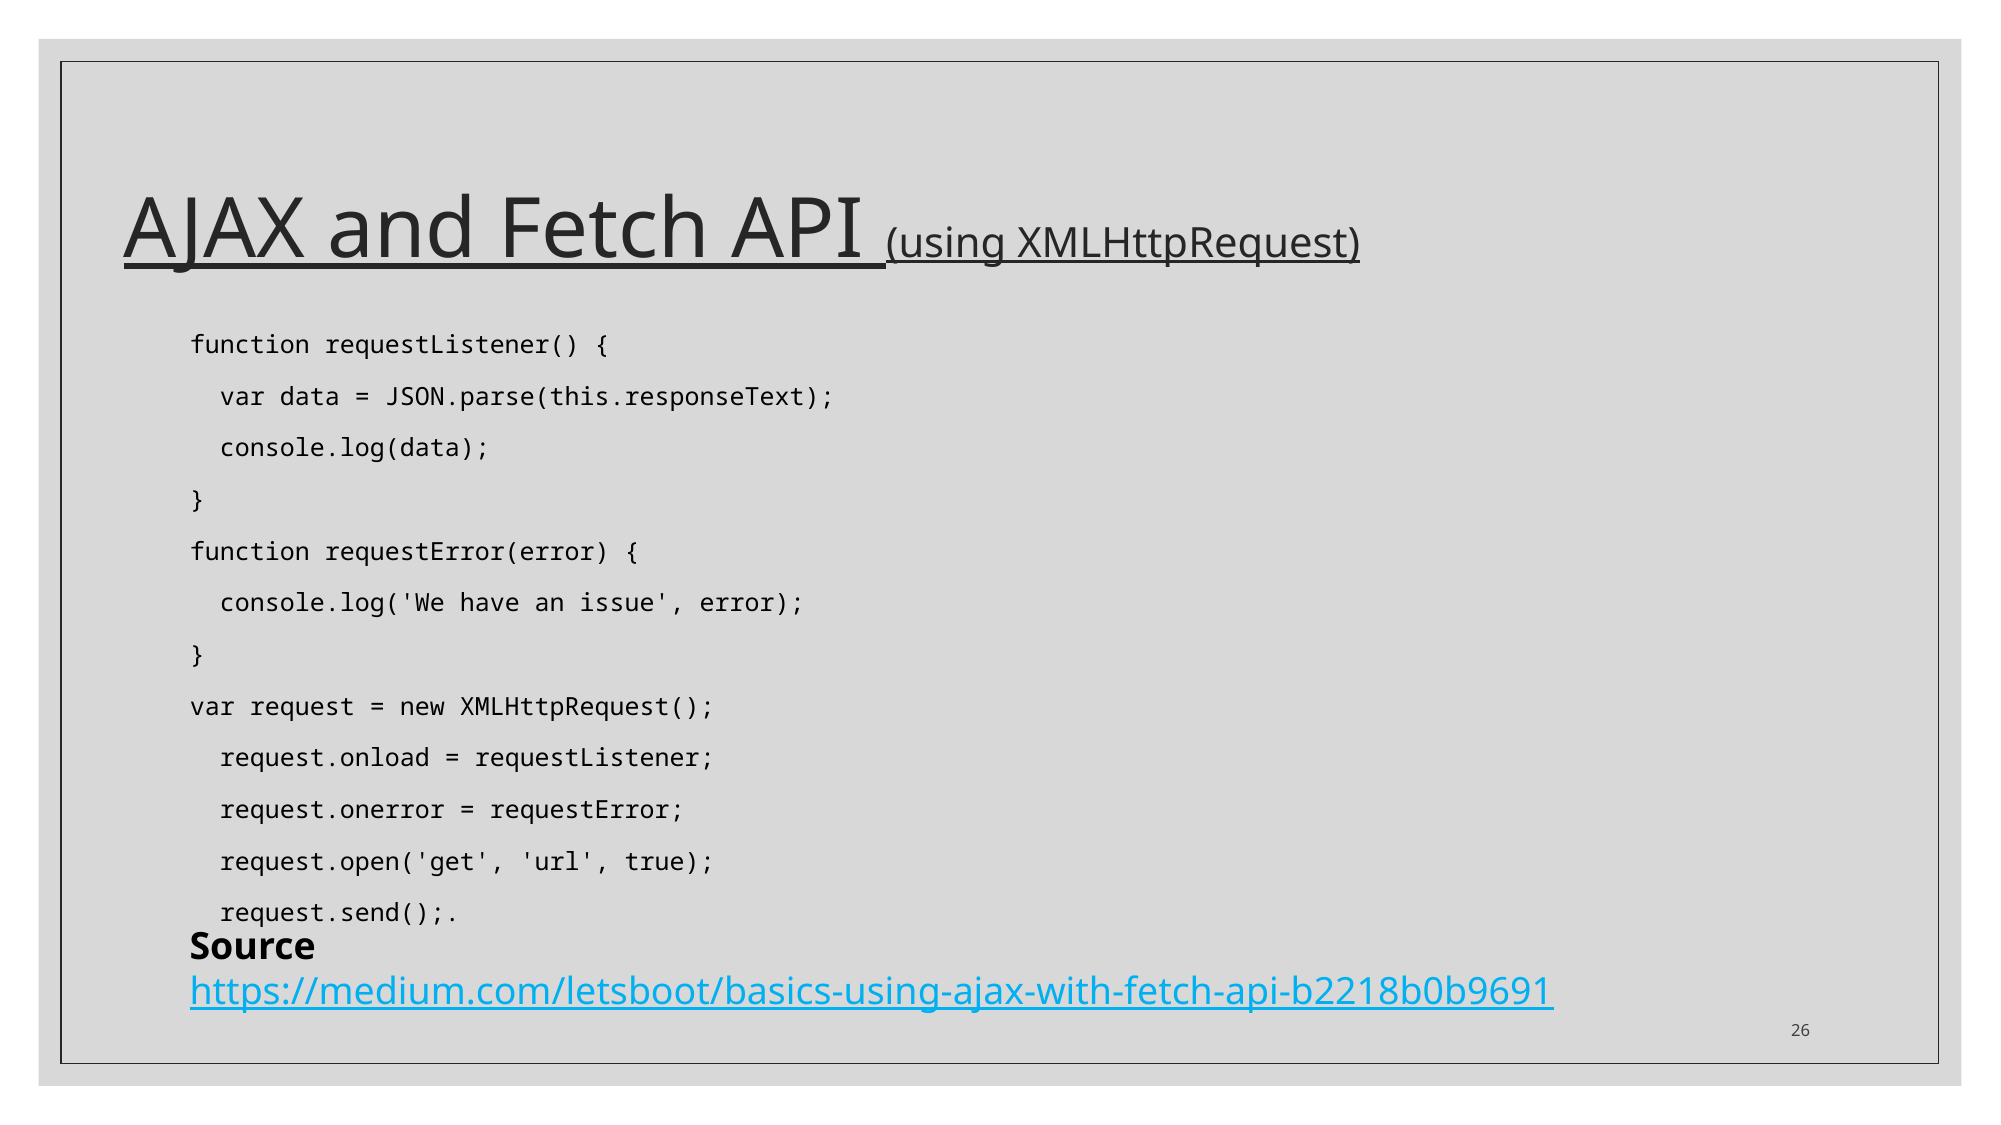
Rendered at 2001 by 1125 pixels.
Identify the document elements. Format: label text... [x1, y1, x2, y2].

title AJAX and Fetch API (using XMLHttpRequest) [108, 117, 1895, 343]
slide_number 26 [1687, 990, 1825, 1050]
text_box Source https://medium.com/letsboot/basics-using-ajax-with-fetch-api-b2218b0b9691 [174, 914, 1688, 1025]
list function requestListener() { var data = JSON.parse(this.responseText); console.log(data); } function requestError(error) { console.log('We have an issue', error); } var request = new XMLHttpRequest(); request.onload = requestListener; request.onerror = requestError; request.open('get', 'url', true); request.send();. [174, 318, 1825, 888]
